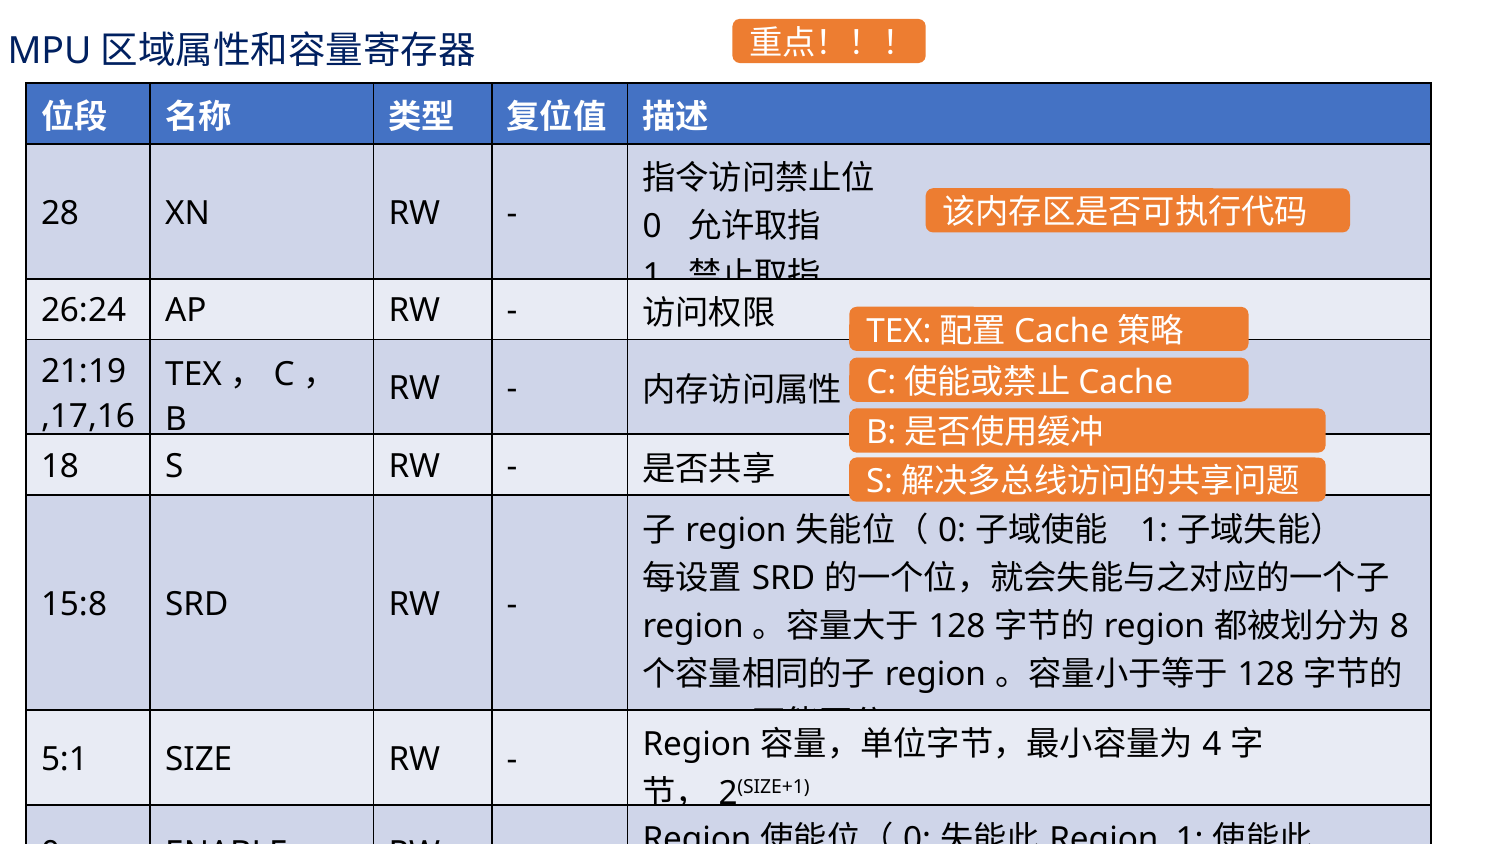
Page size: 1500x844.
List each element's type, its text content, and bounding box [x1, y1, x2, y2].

text_box MPU区域属性和容量寄存器（MPU_RASR） [0, 0, 756, 143]
table_cell RW [374, 340, 491, 433]
table_cell RW [374, 145, 491, 278]
table_cell XN [151, 145, 373, 278]
table_header 复位值 [493, 84, 627, 143]
table_cell RW [374, 496, 491, 709]
table_cell 26:24 [27, 280, 149, 339]
table_cell 0 [27, 806, 149, 844]
text_box TEX:配置Cache策略 [848, 305, 1250, 352]
table_cell 5:1 [27, 711, 149, 804]
table_cell - [493, 806, 627, 844]
table_cell 15:8 [27, 496, 149, 709]
table_cell Region容量，单位字节，最小容量为4字节，2(SIZE+1) [628, 711, 1430, 804]
table_cell Region使能位（0:失能此Region 1:使能此Region） [628, 806, 1430, 844]
text_box B:是否使用缓冲 [848, 407, 1327, 454]
table_cell 是否共享 [628, 435, 1430, 494]
table_cell RW [374, 280, 491, 339]
table_cell 28 [27, 145, 149, 278]
text_box S:解决多总线访问的共享问题 [848, 456, 1327, 503]
table_cell - [493, 435, 627, 494]
table_cell - [493, 340, 627, 433]
table_cell AP [151, 280, 373, 339]
table_cell RW [374, 711, 491, 804]
table_cell - [493, 711, 627, 804]
table_cell SRD [151, 496, 373, 709]
table_cell - [493, 496, 627, 709]
table_header 名称 [151, 84, 373, 143]
table_cell RW [374, 435, 491, 494]
table_header 类型 [374, 84, 491, 143]
table_cell 内存访问属性 [628, 340, 1430, 433]
table_cell 21:19 ,17,16 [27, 340, 149, 433]
table_cell SIZE [151, 711, 373, 804]
table_header 描述 [628, 84, 1430, 143]
table_cell 访问权限 [628, 280, 1430, 339]
table_cell - [493, 280, 627, 339]
text_box 该内存区是否可执行代码 [924, 187, 1352, 234]
table_header 位段 [27, 84, 149, 143]
table_cell 18 [27, 435, 149, 494]
text_box C:使能或禁止Cache [848, 356, 1250, 403]
table_cell 指令访问禁止位 0 允许取指 1 禁止取指 [628, 145, 1430, 278]
table_cell - [493, 145, 627, 278]
table_cell S [151, 435, 373, 494]
table_cell ENABLE [151, 806, 373, 844]
text_box 重点！！！ [731, 17, 927, 65]
table_cell RW [374, 806, 491, 844]
table_cell 子region失能位（0:子域使能 1:子域失能） 每设置SRD的一个位，就会失能与之对应的一个子region。容量大于128字节的region都被划分为8个容量相同的子region。容量小于等于128字节的region不能再分。 [628, 496, 1430, 709]
table_cell TEX，C，B [151, 340, 373, 433]
